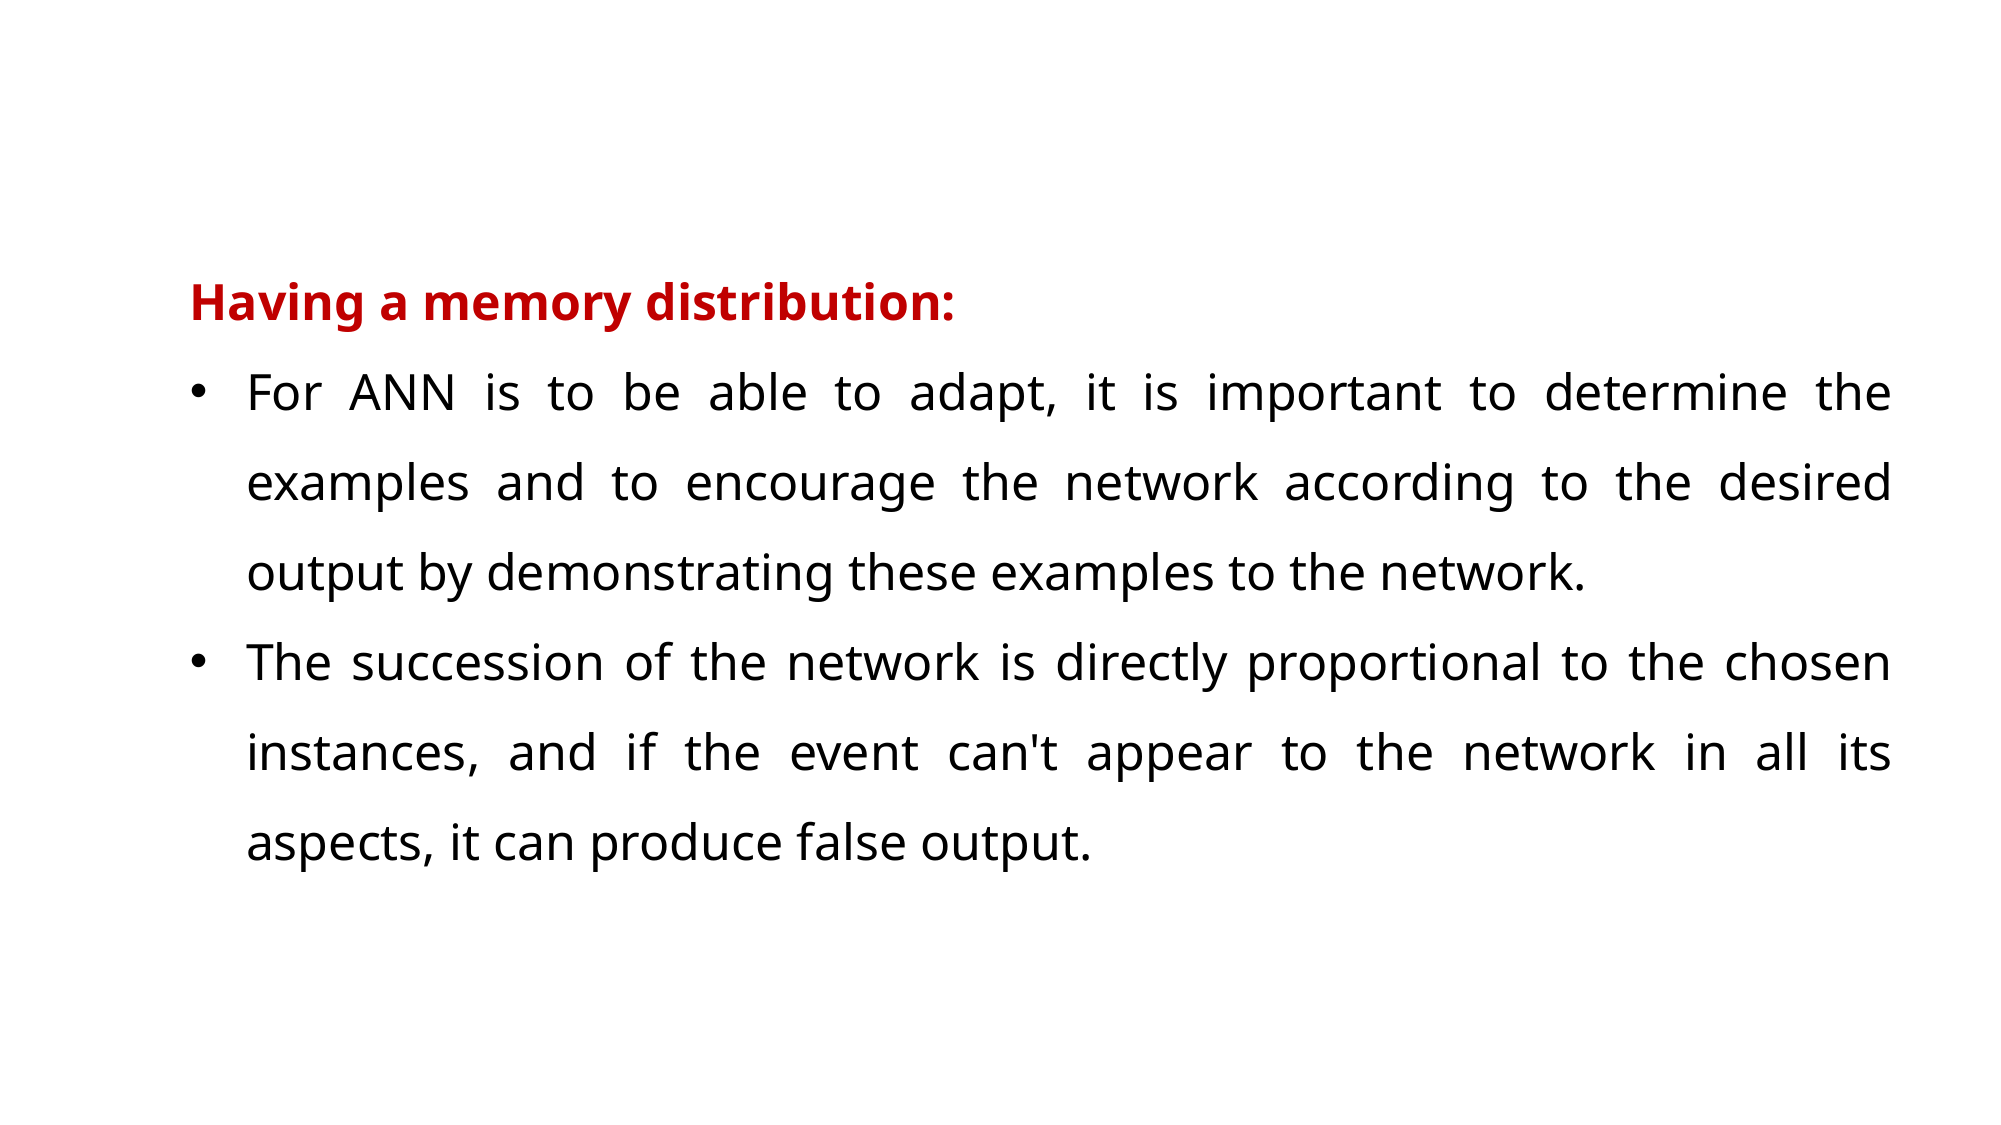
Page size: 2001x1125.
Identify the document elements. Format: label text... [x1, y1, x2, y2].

text_box Having a memory distribution: For ANN is to be able to adapt, it is important to determine the examples and to encourage the network according to the desired output by demonstrating these examples to the network. The succession of the network is directly proportional to the chosen instances, and if the event can't appear to the network in all its aspects, it can produce false output. [174, 232, 1909, 878]
